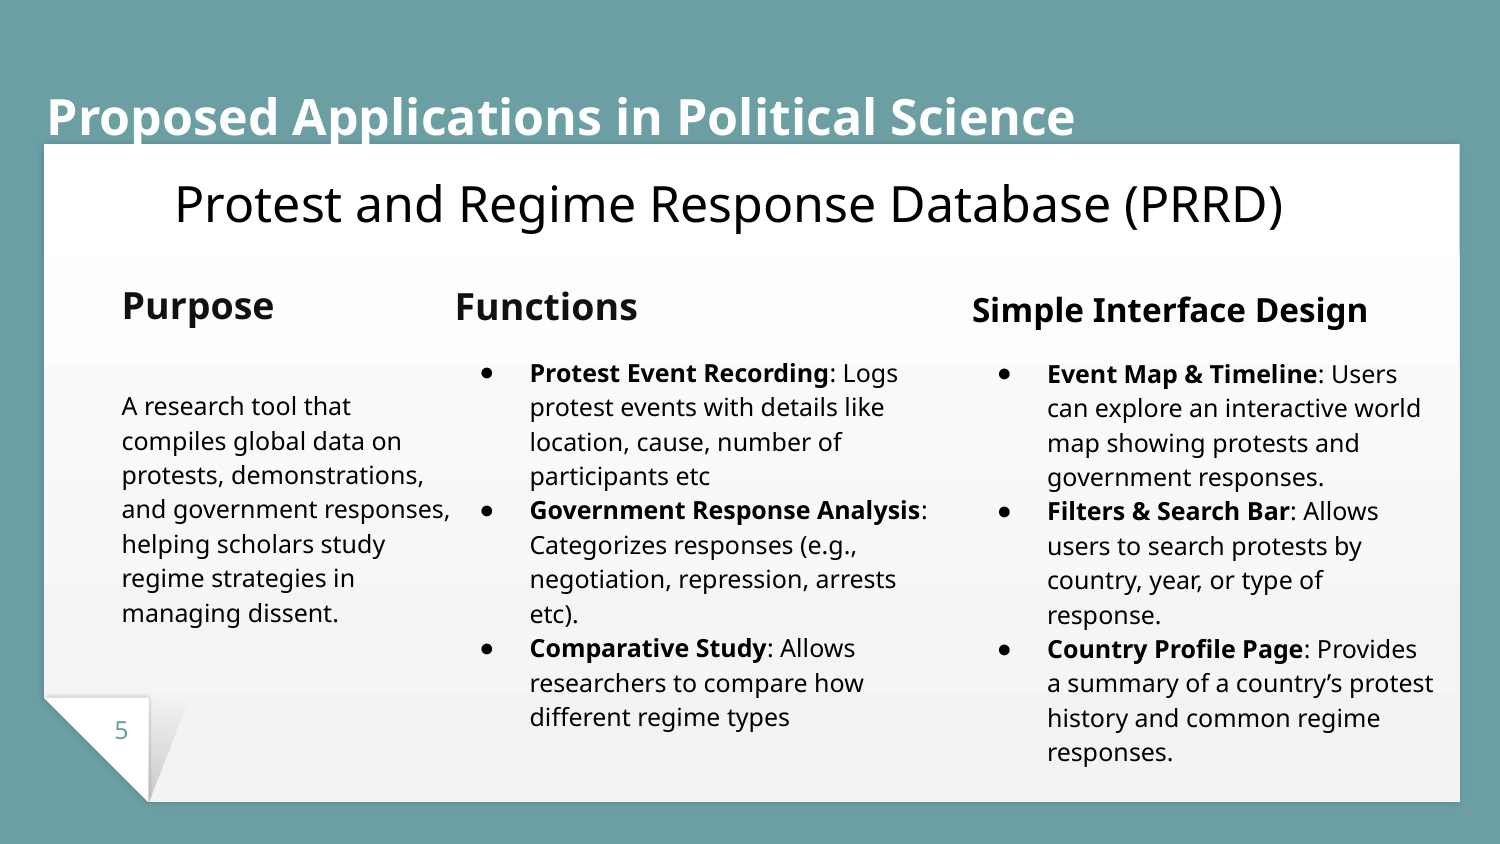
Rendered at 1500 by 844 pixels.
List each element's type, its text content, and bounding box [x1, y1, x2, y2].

slide_number ‹#› [83, 699, 160, 750]
list Purpose A research tool that compiles global data on protests, demonstrations, and government responses, helping scholars study regime strategies in managing dissent. [106, 266, 473, 793]
text_box Protest and Regime Response Database (PRRD) [159, 157, 1334, 256]
list Functions Protest Event Recording: Logs protest events with details like location, cause, number of participants etc Government Response Analysis: Categorizes responses (e.g., negotiation, repression, arrests etc). Comparative Study: Allows researchers to compare how different regime types [439, 267, 956, 794]
title Proposed Applications in Political Science [46, 58, 1425, 145]
list Simple Interface Design Event Map & Timeline: Users can explore an interactive world map showing protests and government responses. Filters & Search Bar: Allows users to search protests by country, year, or type of response. Country Profile Page: Provides a summary of a country’s protest history and common regime responses. [956, 267, 1452, 794]
